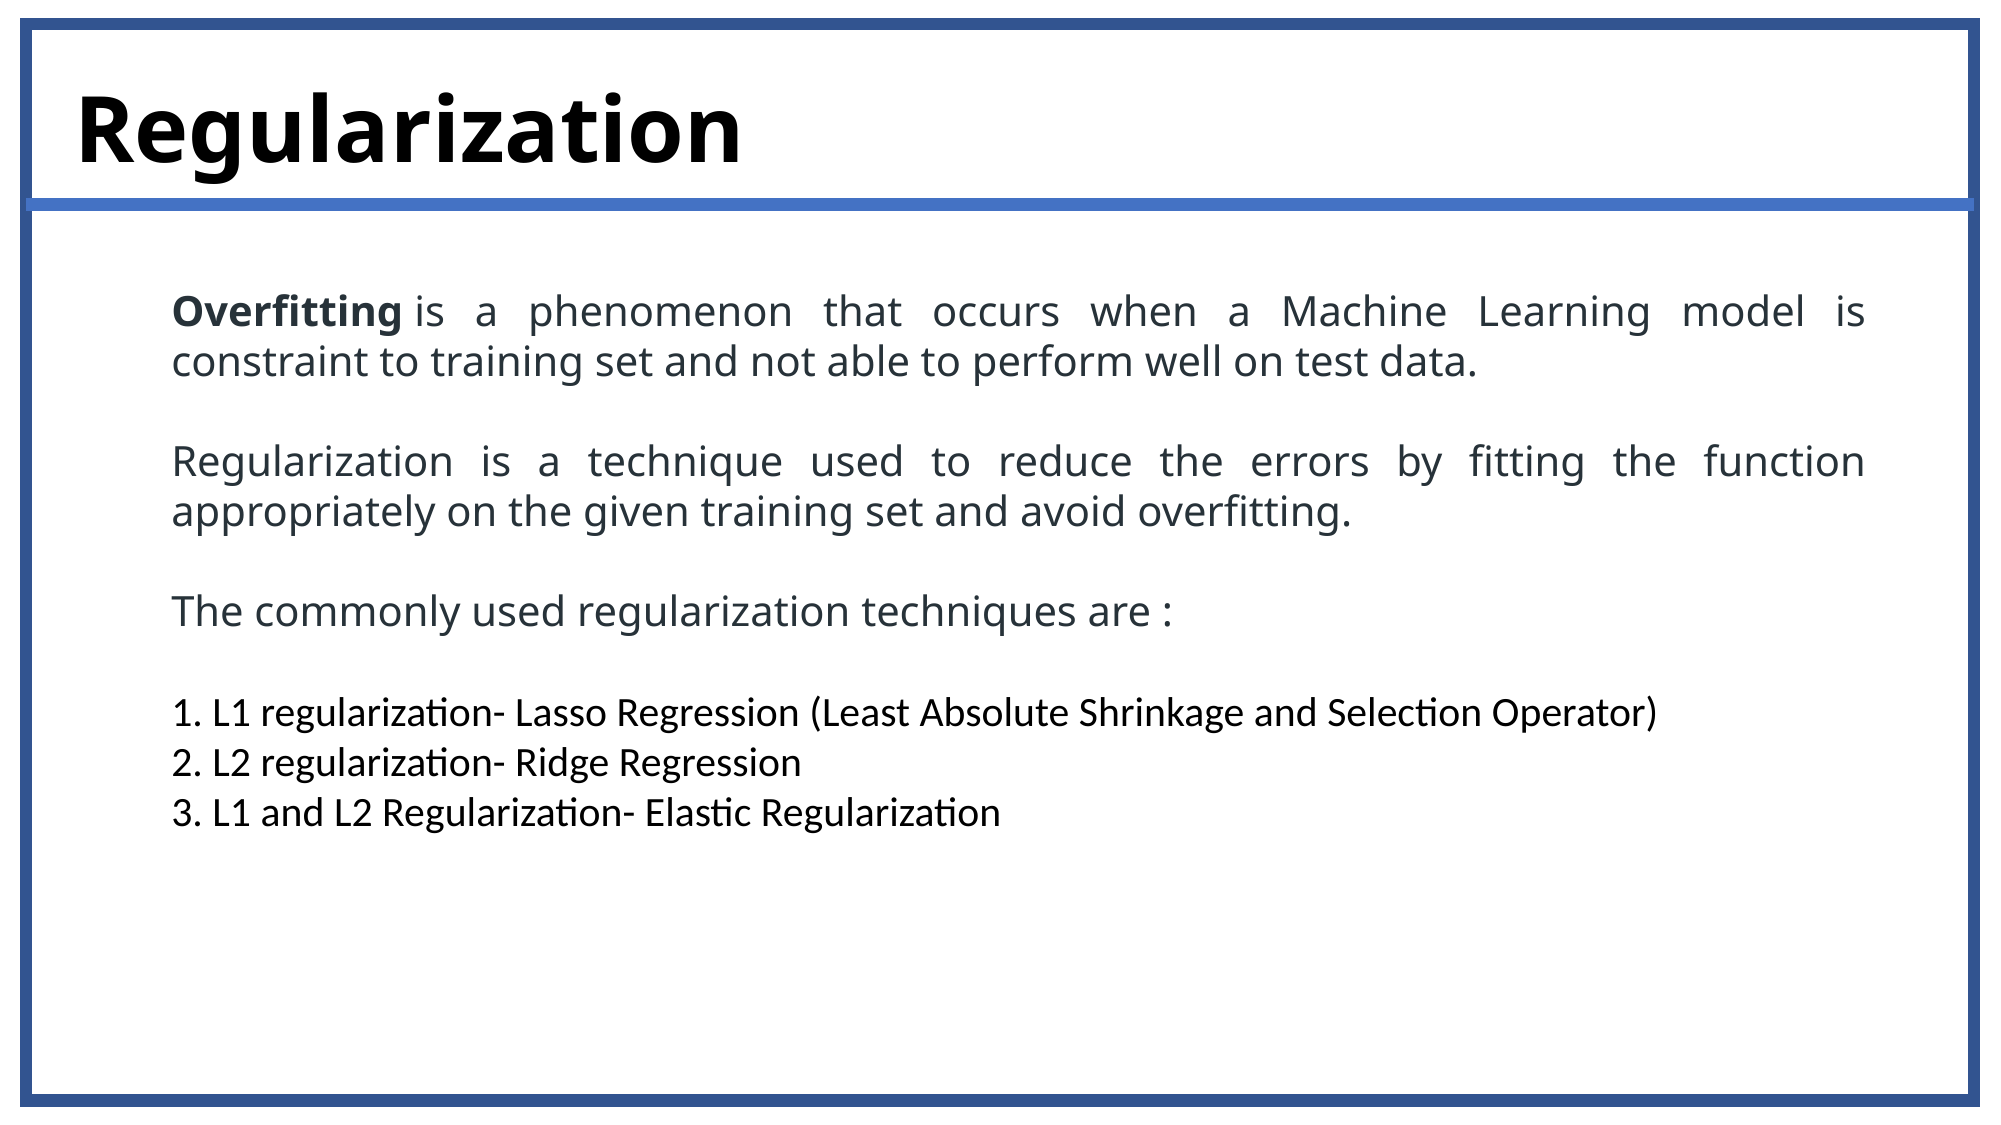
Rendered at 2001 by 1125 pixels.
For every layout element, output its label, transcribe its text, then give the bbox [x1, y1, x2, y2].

text_box [25, 23, 1975, 1102]
text_box Overfitting is a phenomenon that occurs when a Machine Learning model is constraint to training set and not able to perform well on test data. Regularization is a technique used to reduce the errors by fitting the function appropriately on the given training set and avoid overfitting. The commonly used regularization techniques are : 1. L1 regularization- Lasso Regression (Least Absolute Shrinkage and Selection Operator) 2. L2 regularization- Ridge Regression 3. L1 and L2 Regularization- Elastic Regularization [156, 277, 1882, 843]
